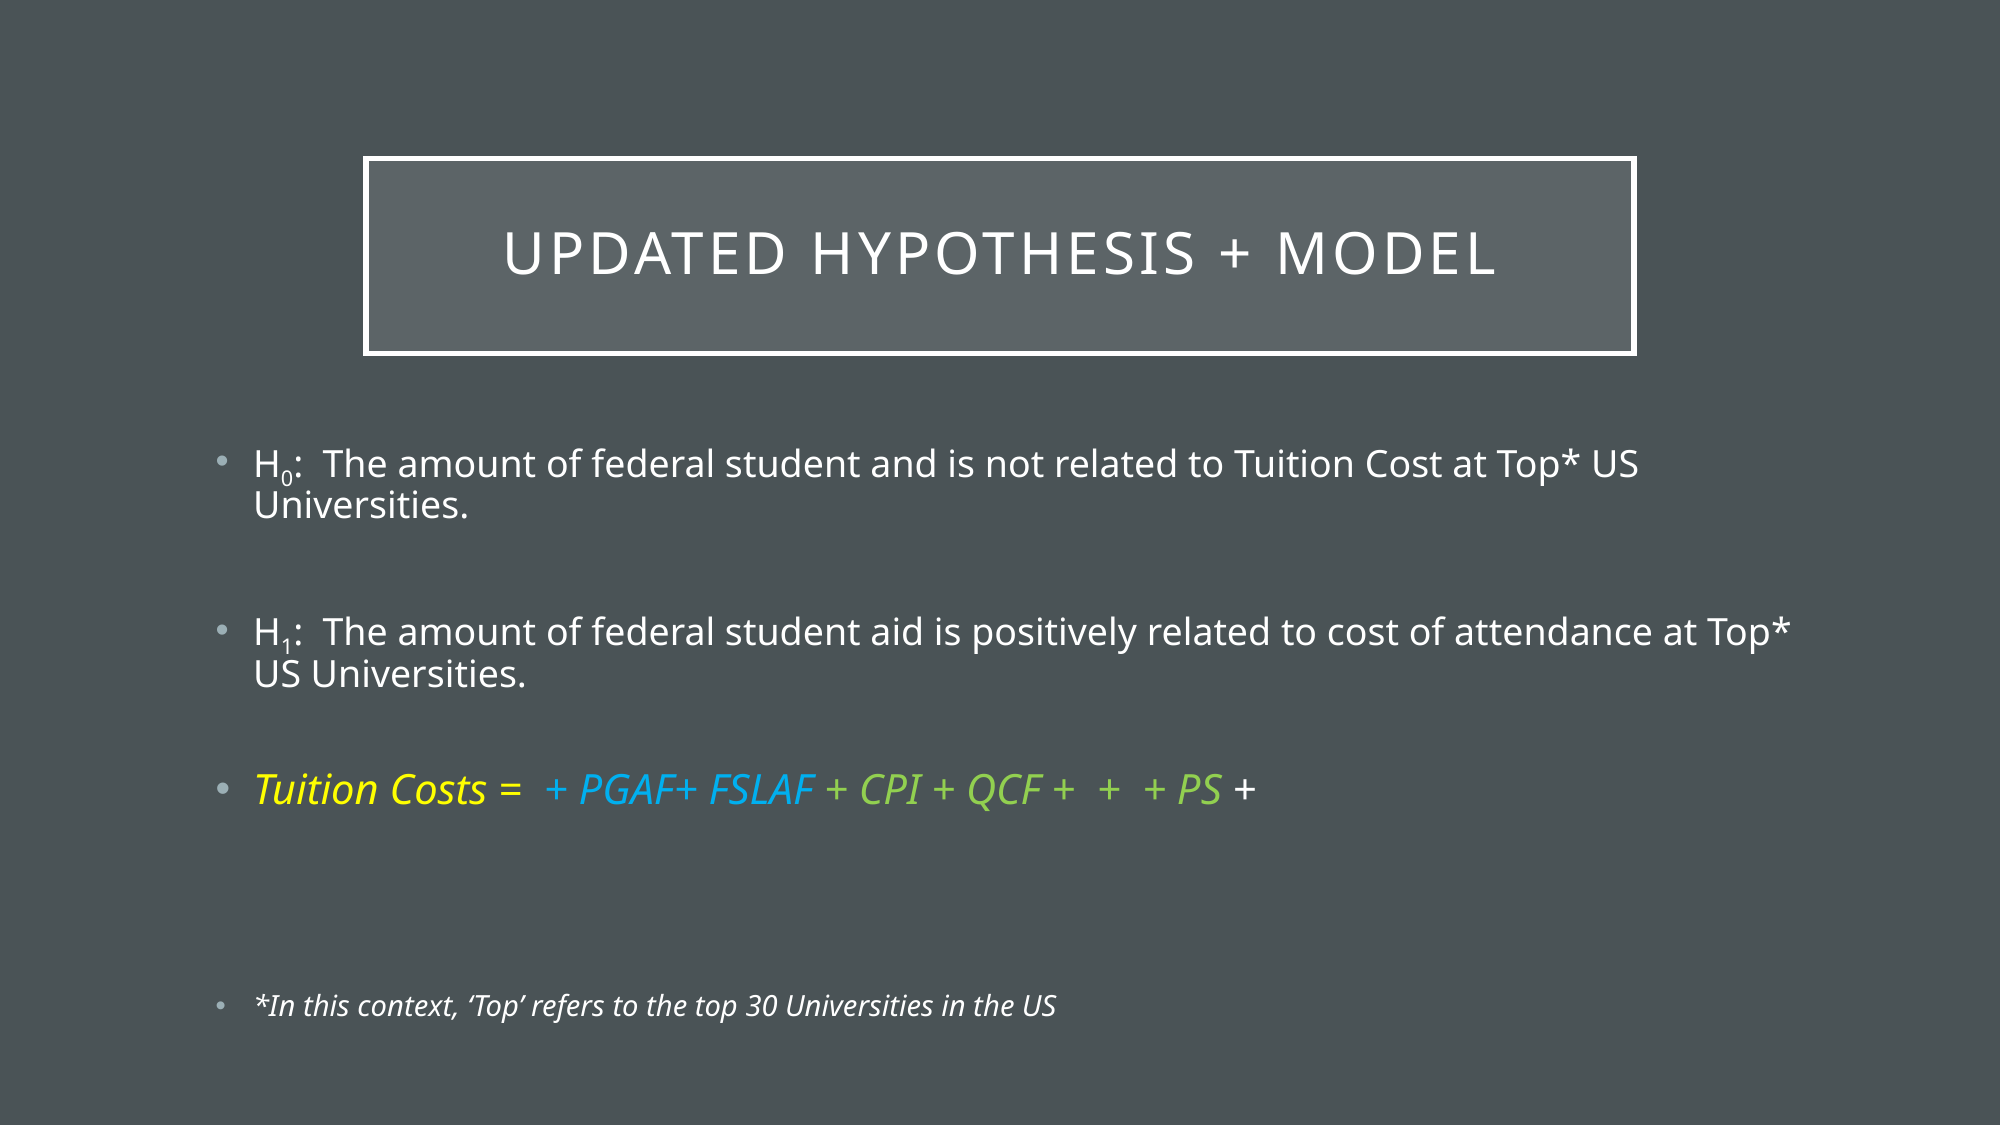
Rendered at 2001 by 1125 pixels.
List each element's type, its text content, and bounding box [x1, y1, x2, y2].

title Updated Hypothesis + Model [363, 156, 1637, 356]
